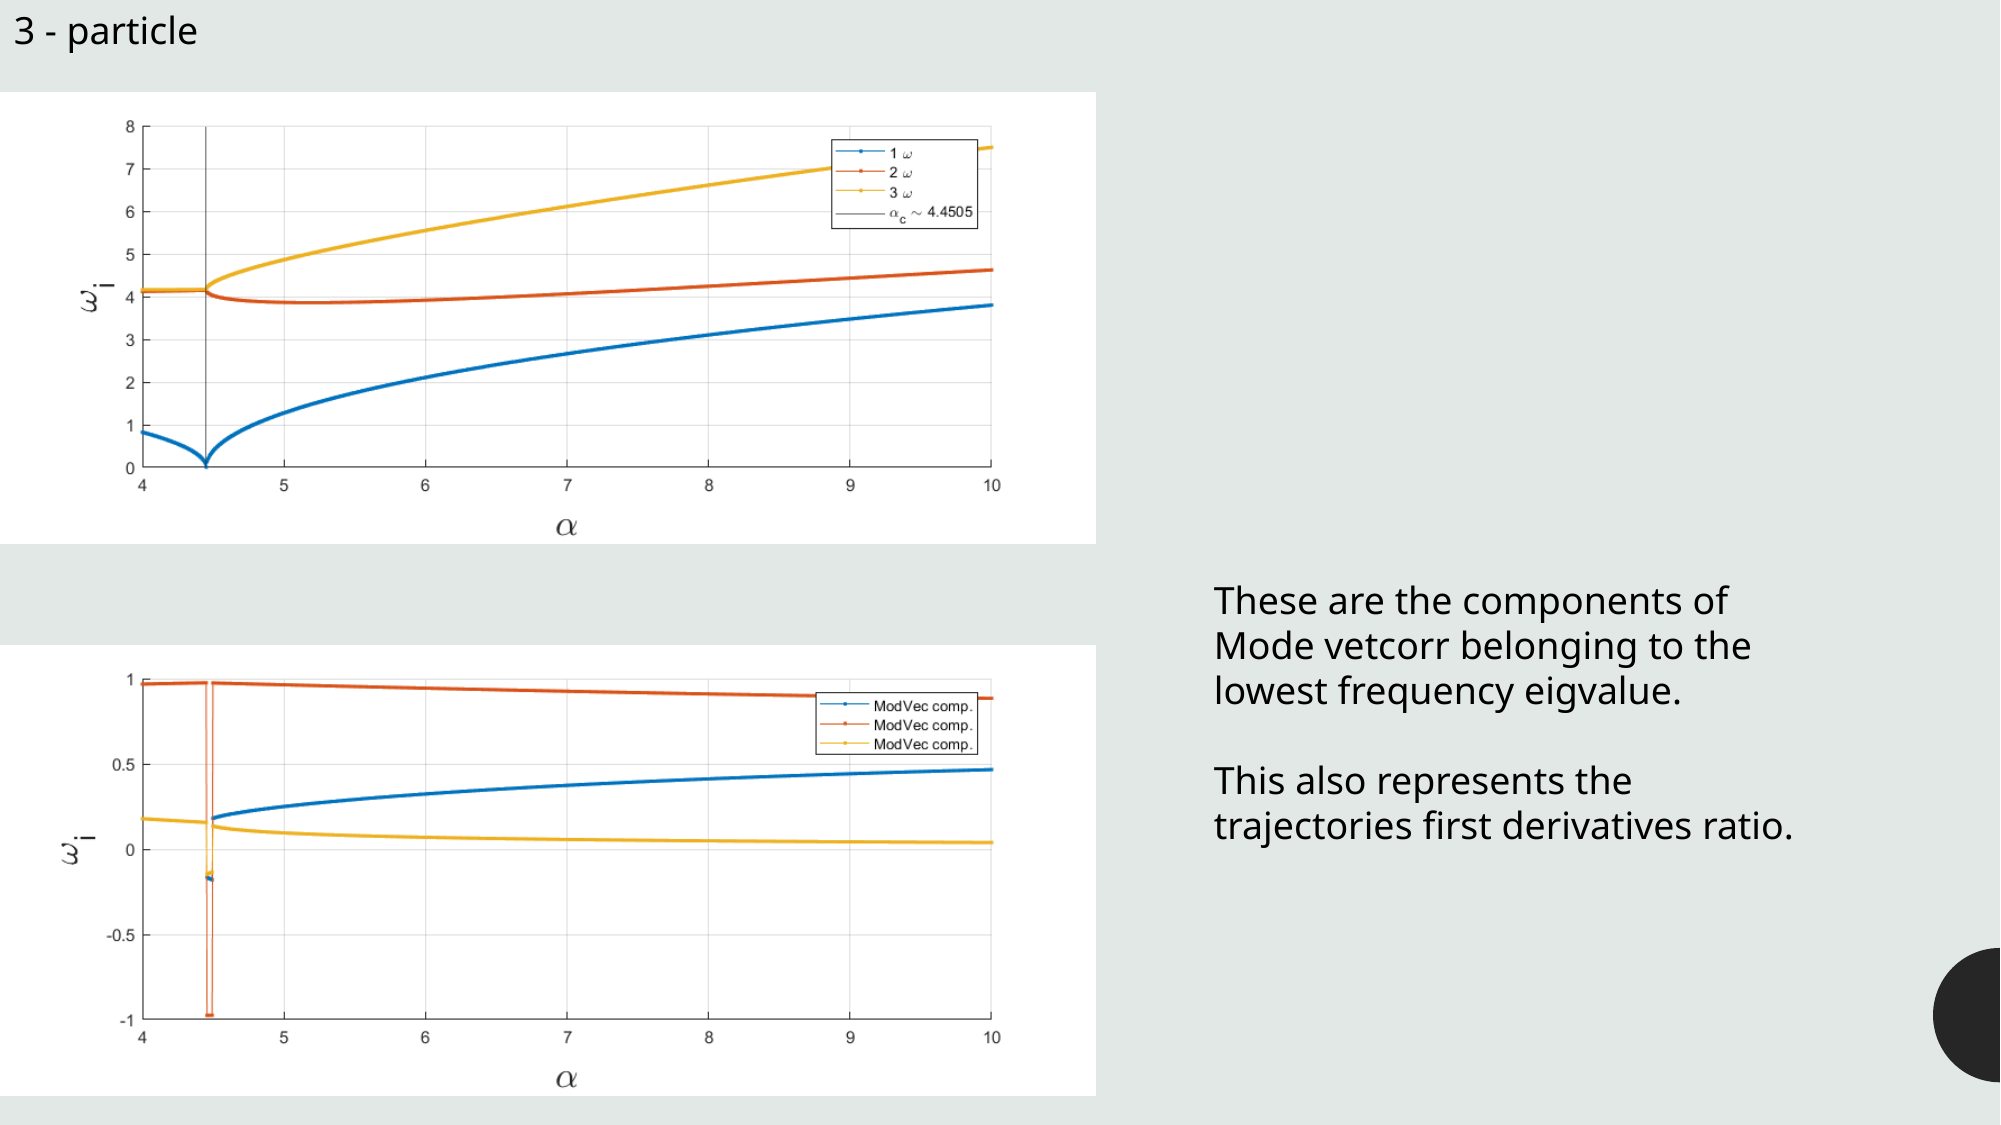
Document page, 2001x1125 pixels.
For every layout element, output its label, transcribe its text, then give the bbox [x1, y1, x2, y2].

picture [0, 644, 1096, 1096]
text_box These are the components of Mode vetcorr belonging to the lowest frequency eigvalue. This also represents the trajectories first derivatives ratio. [1199, 569, 1838, 854]
text_box 3 - particle [0, 0, 214, 60]
picture [0, 92, 1096, 544]
